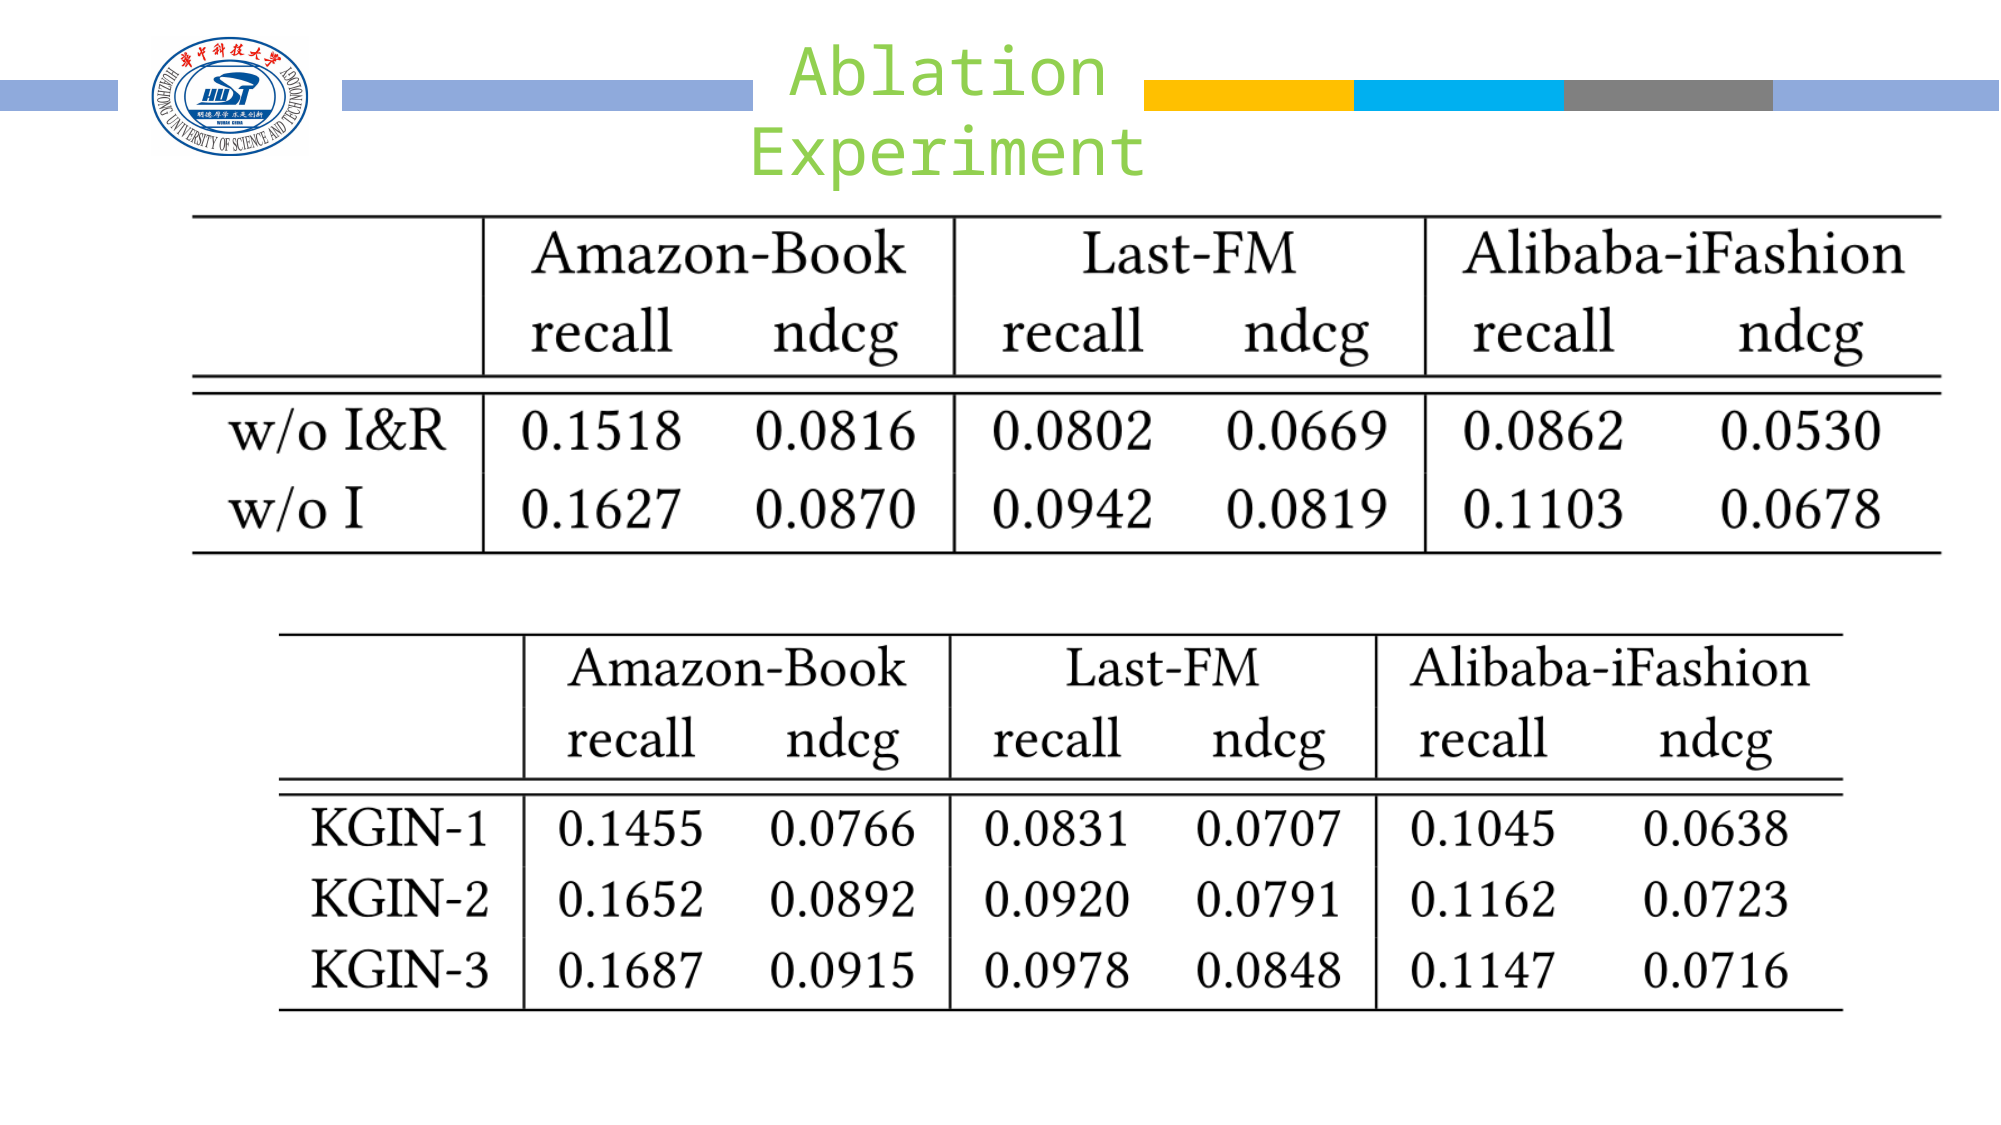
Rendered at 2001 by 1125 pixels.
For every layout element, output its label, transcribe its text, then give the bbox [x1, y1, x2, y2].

text_box [1222, 80, 1354, 111]
picture [151, 36, 309, 156]
text_box [0, 80, 118, 111]
picture [175, 195, 1951, 578]
text_box [1773, 80, 1999, 111]
text_box Ablation Experiment [674, 21, 1222, 195]
text_box [342, 80, 674, 111]
picture [270, 618, 1855, 1027]
text_box [1354, 80, 1564, 111]
text_box [1564, 80, 1773, 111]
